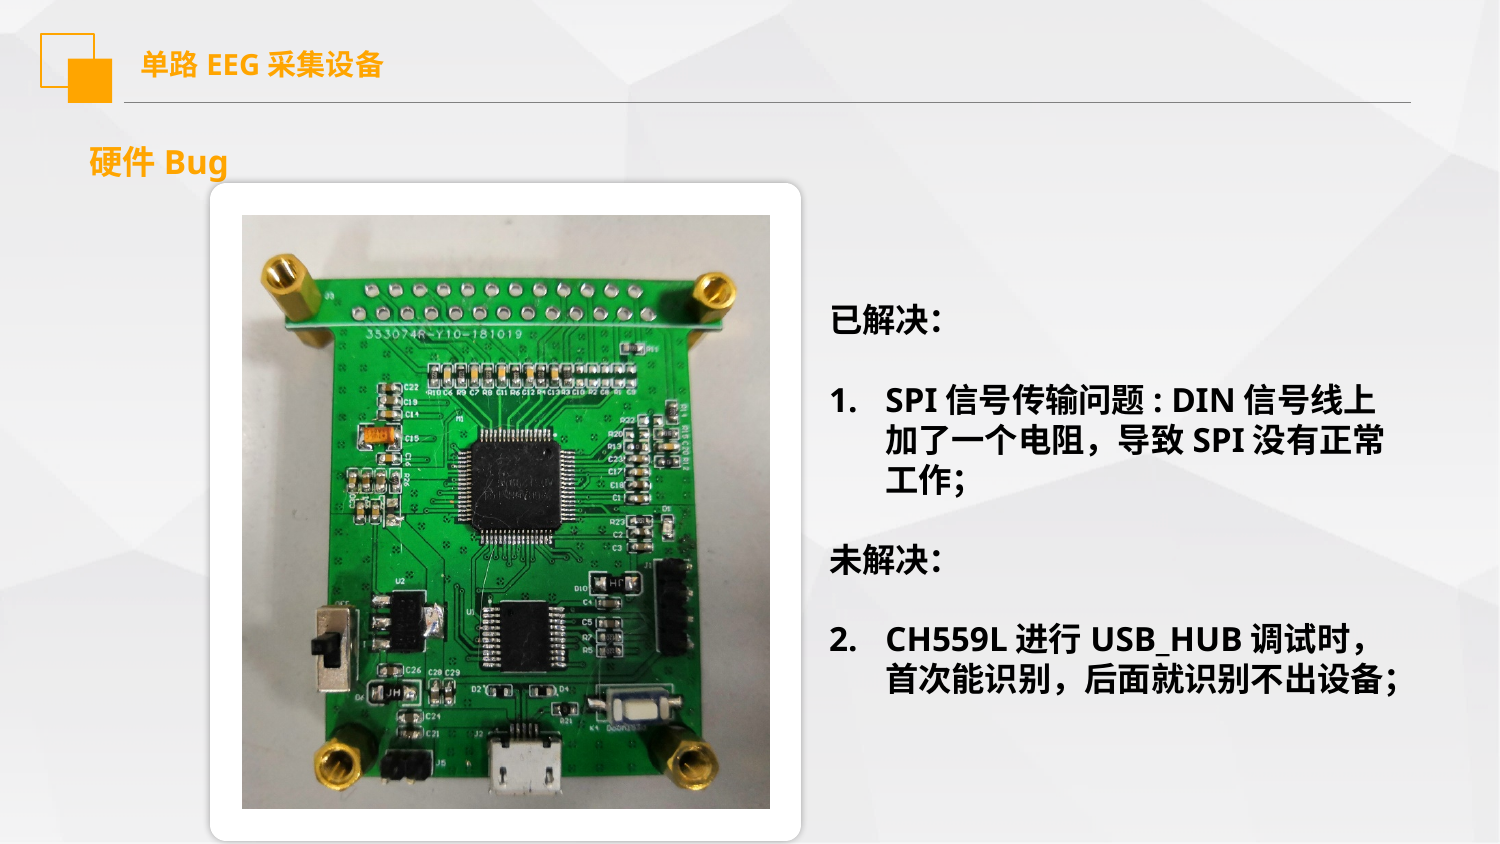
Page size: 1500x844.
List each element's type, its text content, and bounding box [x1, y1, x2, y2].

picture [0, 0, 1500, 844]
text_box 已解决： SPI信号传输问题: DIN信号线上加了一个电阻，导致SPI没有正常工作； 未解决： CH559L进行USB_HUB调试时，首次能识别，后面就识别不出设备； [814, 291, 1405, 706]
text_box 单路EEG采集设备 [140, 33, 1489, 96]
text_box 硬件Bug [74, 133, 244, 189]
